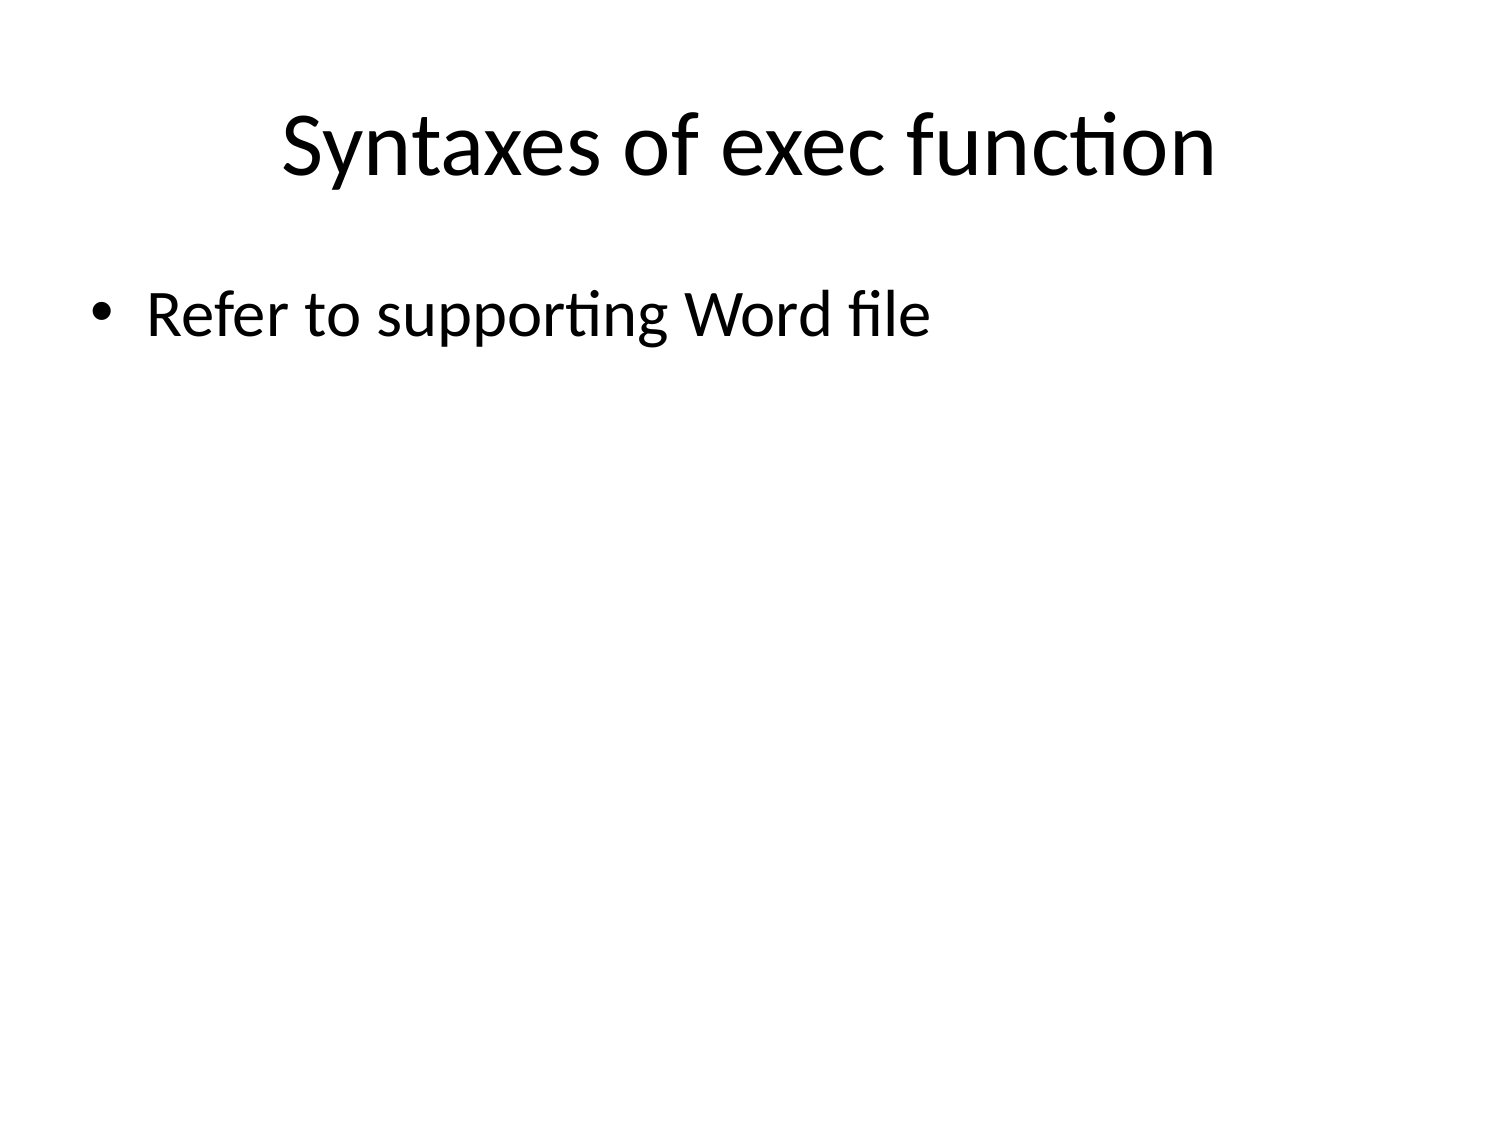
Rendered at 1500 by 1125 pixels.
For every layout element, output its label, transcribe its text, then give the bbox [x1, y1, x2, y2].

title Syntaxes of exec function [75, 45, 1425, 233]
list Refer to supporting Word file [75, 262, 1425, 1005]
